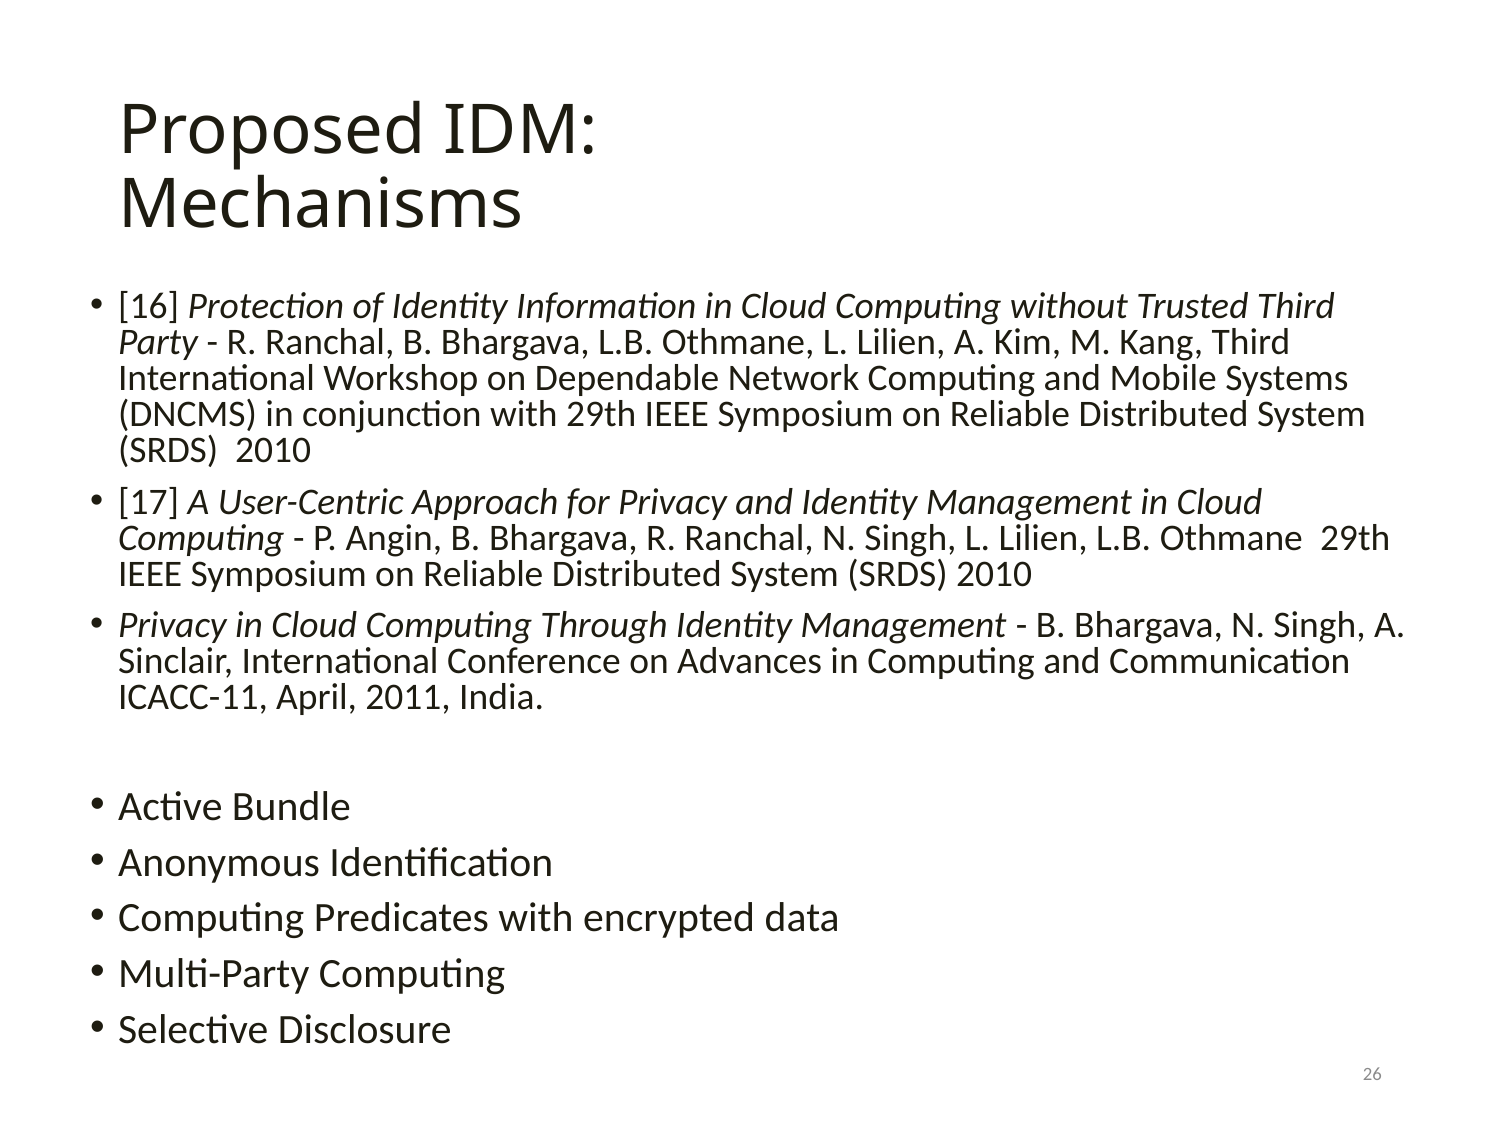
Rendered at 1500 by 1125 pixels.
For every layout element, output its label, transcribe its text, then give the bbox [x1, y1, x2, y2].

title Proposed IDM: Mechanisms [103, 59, 1397, 278]
list [16] Protection of Identity Information in Cloud Computing without Trusted Third Party - R. Ranchal, B. Bhargava, L.B. Othmane, L. Lilien, A. Kim, M. Kang, Third International Workshop on Dependable Network Computing and Mobile Systems (DNCMS) in conjunction with 29th IEEE Symposium on Reliable Distributed System (SRDS) 2010 [17] A User-Centric Approach for Privacy and Identity Management in Cloud Computing - P. Angin, B. Bhargava, R. Ranchal, N. Singh, L. Lilien, L.B. Othmane 29th IEEE Symposium on Reliable Distributed System (SRDS) 2010 Privacy in Cloud Computing Through Identity Management - B. Bhargava, N. Singh, A. Sinclair, International Conference on Advances in Computing and Communication ICACC-11, April, 2011, India. Active Bundle Anonymous Identification Computing Predicates with encrypted data Multi-Party Computing Selective Disclosure [75, 282, 1425, 1063]
slide_number 26 [1059, 1042, 1397, 1103]
